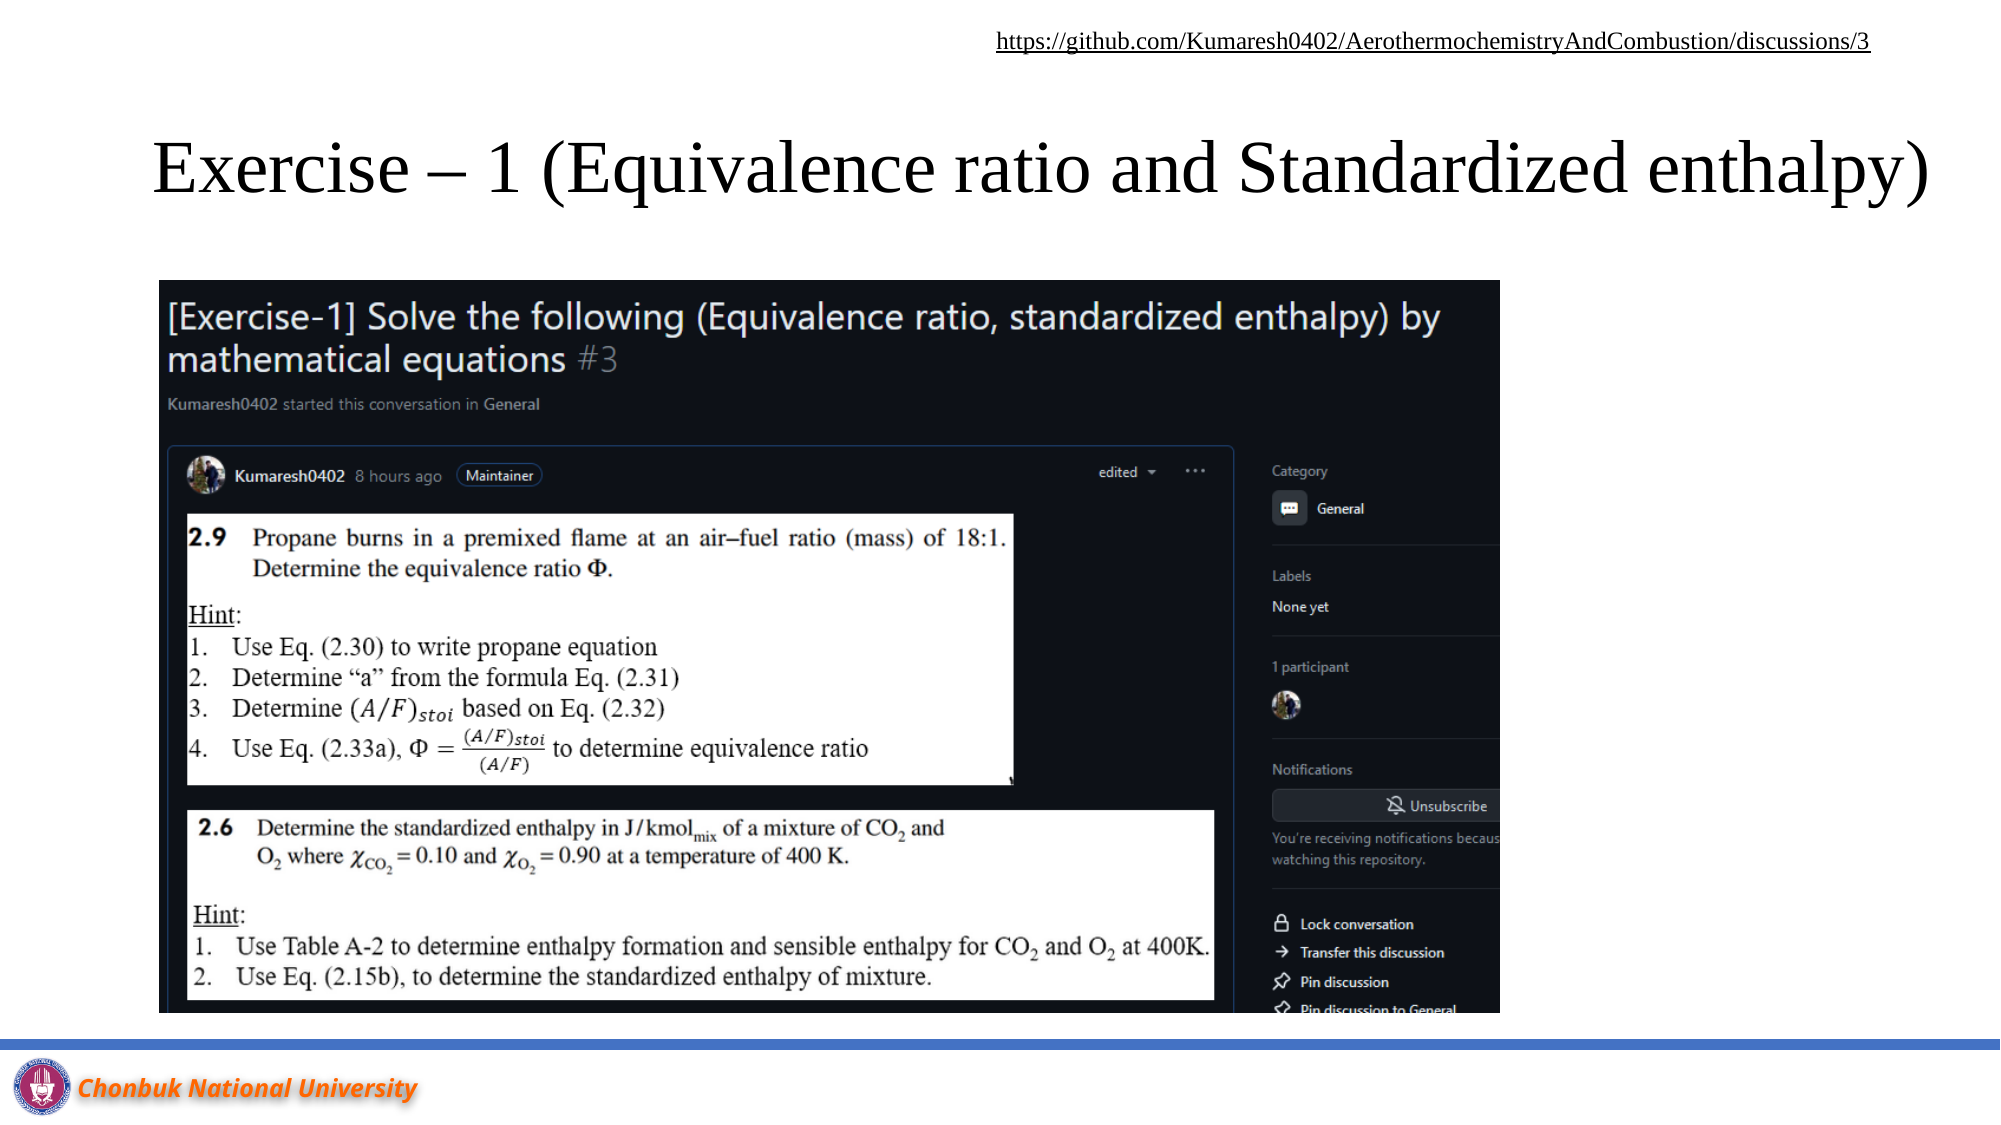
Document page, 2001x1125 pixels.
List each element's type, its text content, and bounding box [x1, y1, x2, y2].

picture [146, 278, 1500, 1013]
title Exercise – 1 (Equivalence ratio and Standardized enthalpy) [137, 59, 1990, 278]
picture [9, 1054, 74, 1119]
text_box https://github.com/Kumaresh0402/AerothermochemistryAndCombustion/discussions/3 [981, 17, 1982, 63]
